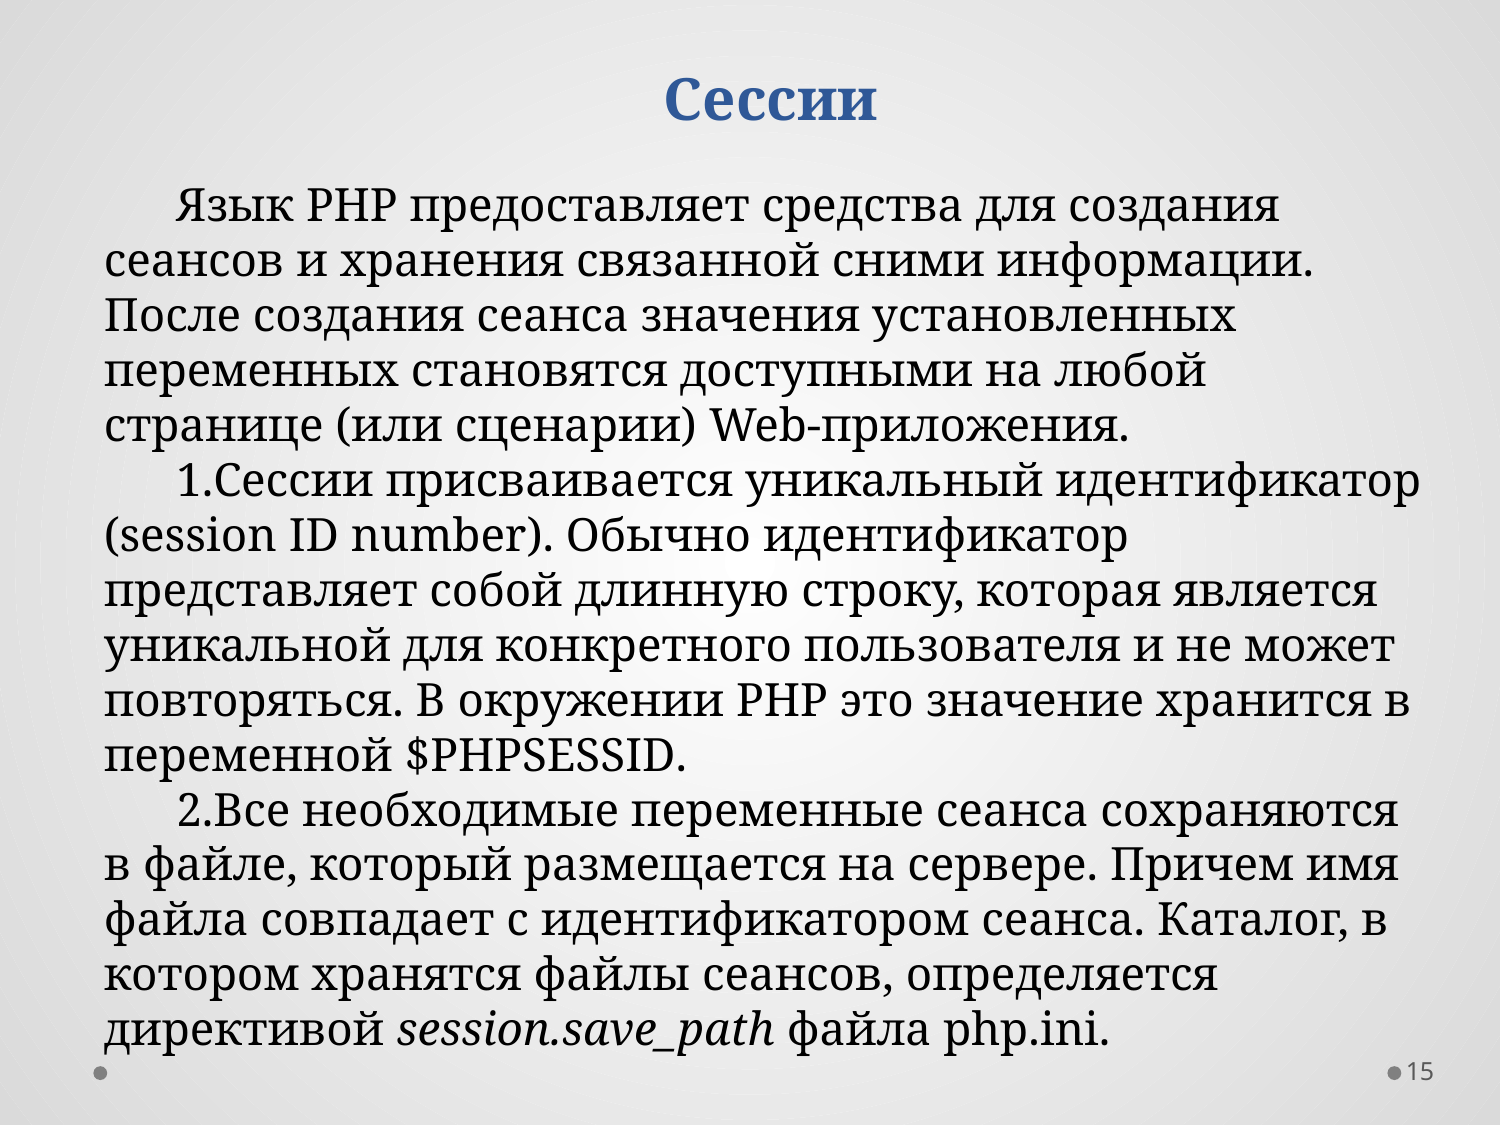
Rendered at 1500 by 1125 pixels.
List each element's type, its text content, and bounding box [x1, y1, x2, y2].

text_box Сессии [118, 54, 1424, 140]
text_box Язык РНР предоставляет средства для создания сеансов и хранения связанной сними информации. После создания сеанса значения установленных переменных становятся доступными на любой странице (или сценарии) Web-приложения. Сессии присваивается уникальный идентификатор (session ID number). Обычно идентификатор представляет собой длинную строку, которая является уникальной для конкретного пользователя и не может повторяться. В окружении РНР это значение хранится в переменной $PHPSESSID. Все необходимые переменные сеанса сохраняются в файле, который размещается на сервере. Причем имя файла совпадает с идентификатором сеанса. Каталог, в котором хранятся файлы сеансов, определяется директивой session.save_path файла php.ini. [89, 167, 1453, 1063]
slide_number 15 [1401, 1042, 1494, 1103]
